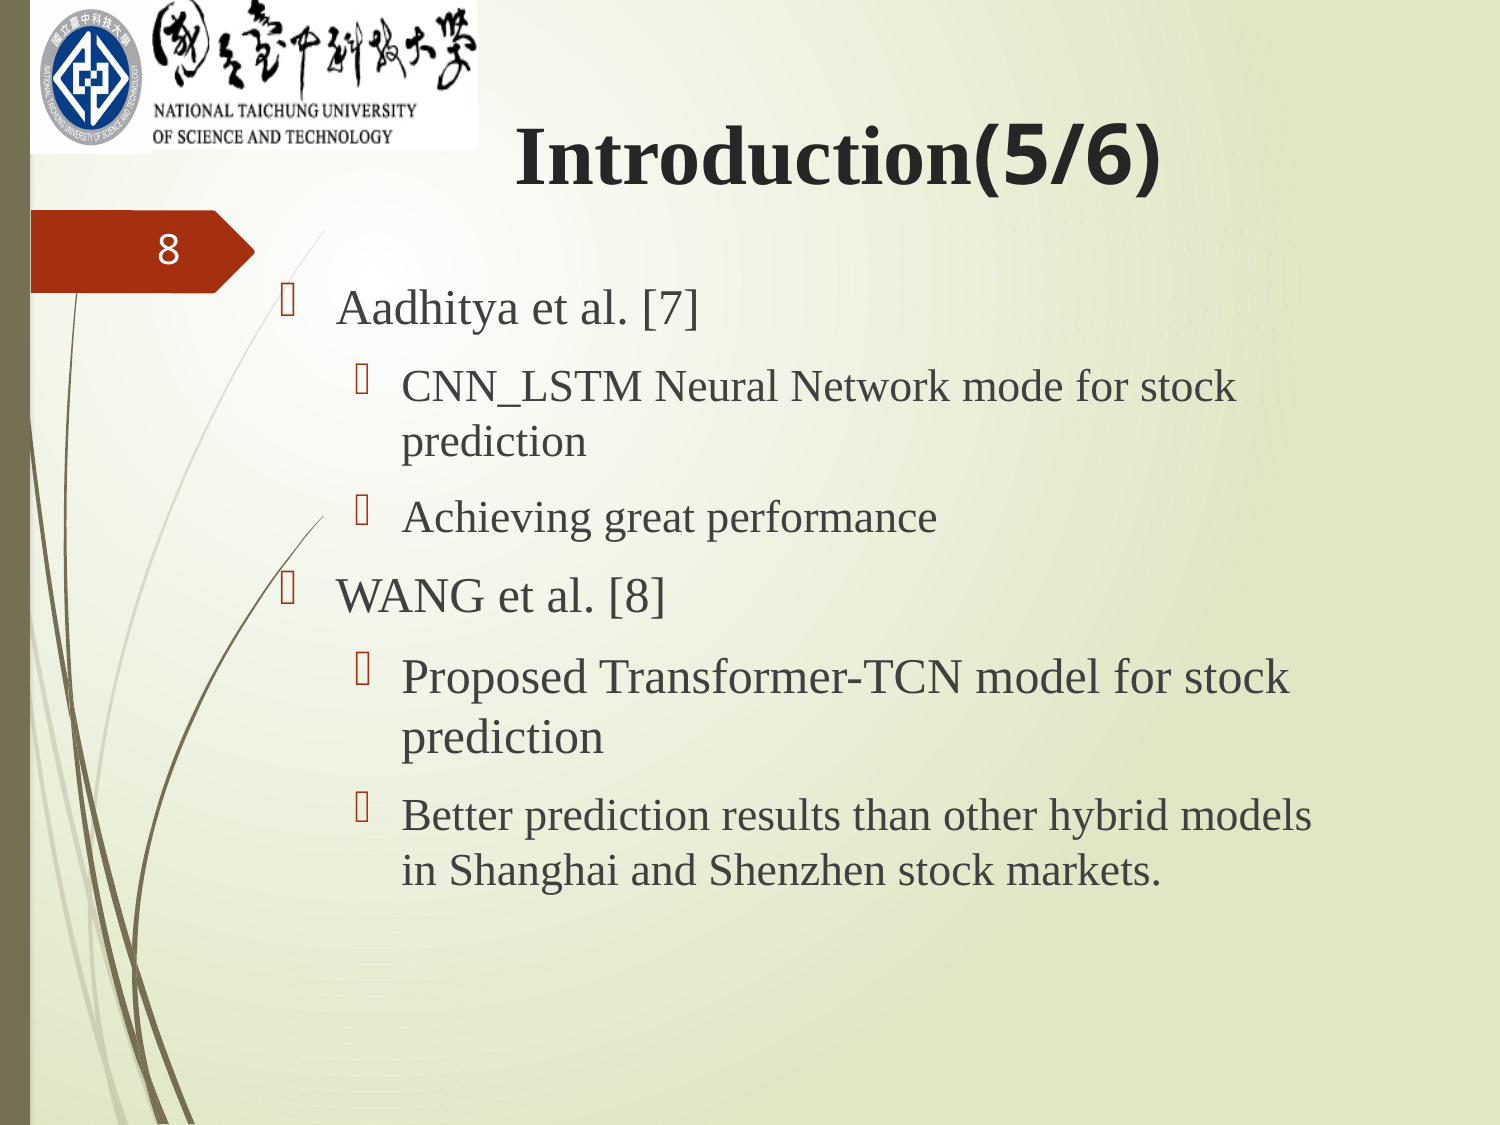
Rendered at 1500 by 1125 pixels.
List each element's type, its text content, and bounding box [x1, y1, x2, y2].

slide_number 8 [99, 221, 196, 282]
list Aadhitya et al. [7] CNN_LSTM Neural Network mode for stock prediction Achieving great performance WANG et al. [8] Proposed Transformer-TCN model for stock prediction Better prediction results than other hybrid models in Shanghai and Shenzhen stock markets. [264, 267, 1346, 959]
picture [30, 0, 478, 154]
text_box Introduction(5/6) [503, 94, 1303, 252]
